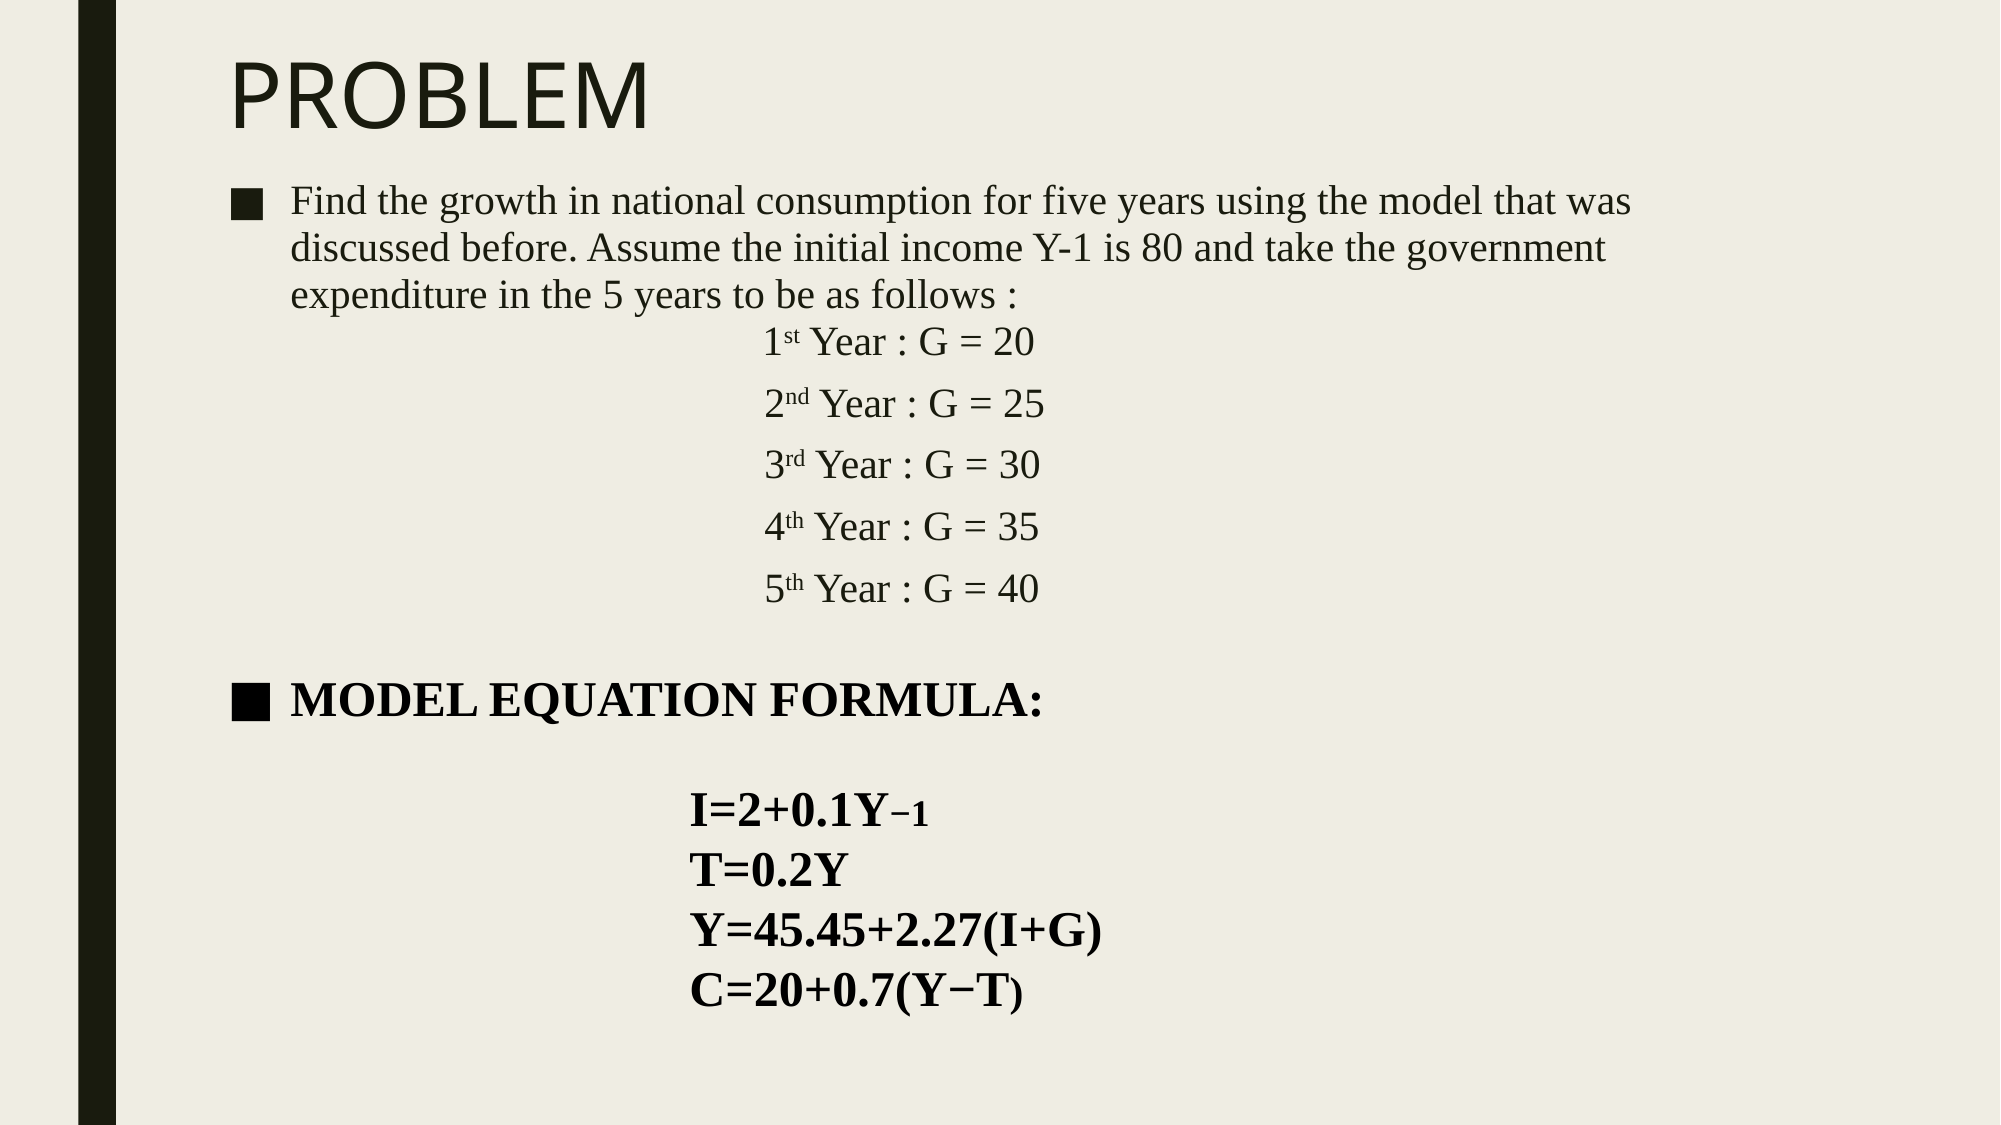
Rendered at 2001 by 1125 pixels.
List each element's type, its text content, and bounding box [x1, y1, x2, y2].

list Find the growth in national consumption for five years using the model that was discussed before. Assume the initial income Y-1 is 80 and take the government expenditure in the 5 years to be as follows : 1st Year : G = 20 2nd Year : G = 25 3rd Year : G = 30 4th Year : G = 35 5th Year : G = 40 MODEL EQUATION FORMULA: I=2+0.1Y−1​ T=0.2Y Y=45.45+2.27(I+G) C=20+0.7(Y−T) [212, 169, 1788, 1100]
title PROBLEM [212, 43, 1788, 169]
